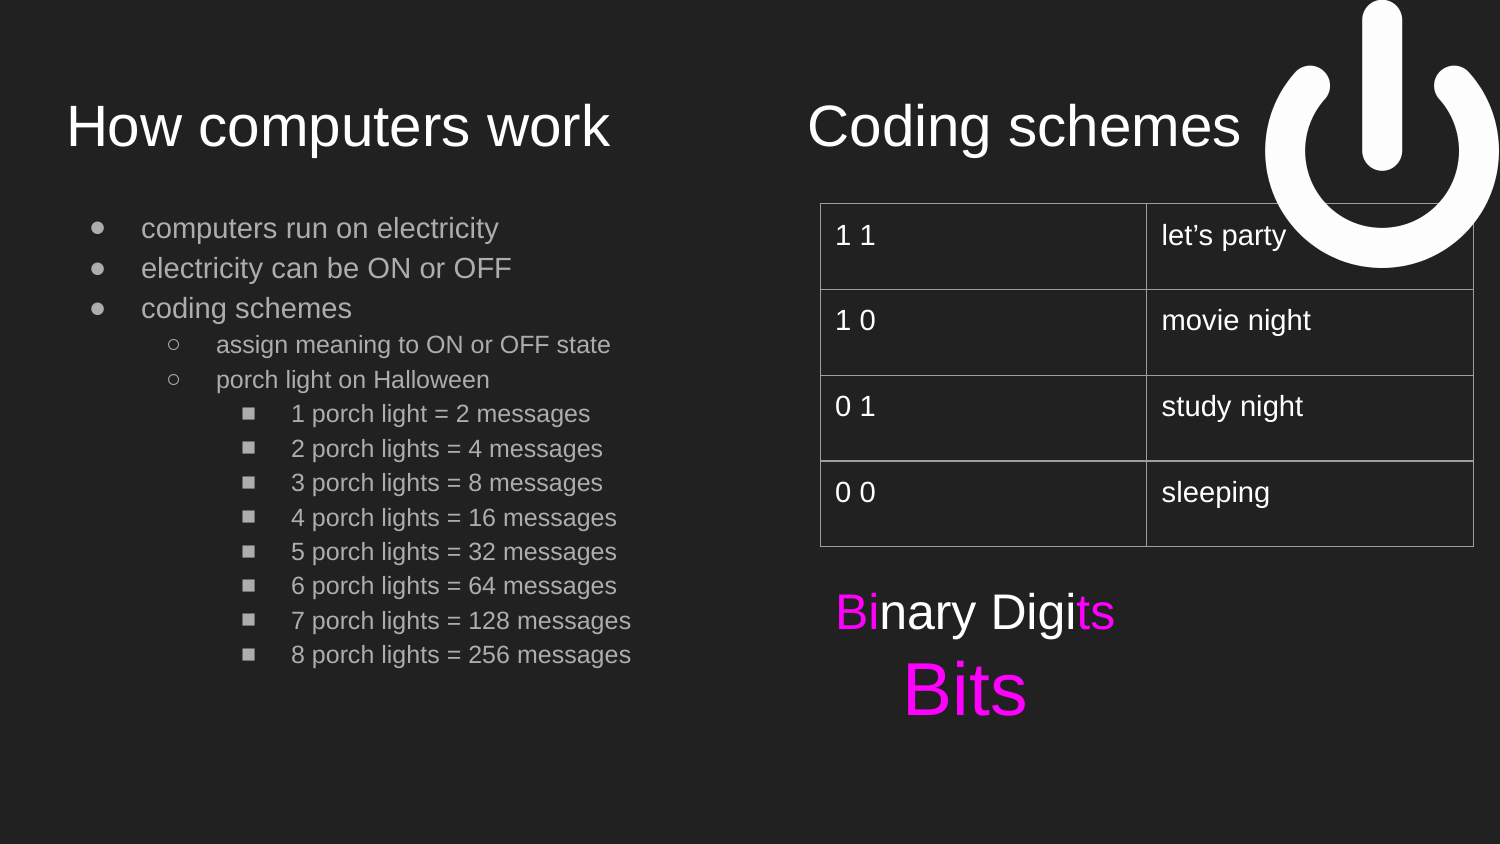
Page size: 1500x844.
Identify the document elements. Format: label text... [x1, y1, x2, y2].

table_header let’s party [1147, 204, 1473, 289]
table_cell study night [1147, 376, 1473, 460]
table_cell sleeping [1147, 462, 1473, 546]
title How computers work [51, 72, 671, 167]
table_cell 0 0 [821, 462, 1146, 546]
text_box Bits [887, 625, 1094, 765]
table_cell 0 1 [821, 376, 1146, 460]
title Coding schemes [792, 72, 1258, 167]
picture [1263, 0, 1500, 270]
list computers run on electricity electricity can be ON or OFF coding schemes assign meaning to ON or OFF state porch light on Halloween 1 porch light = 2 messages 2 porch lights = 4 messages 3 porch lights = 8 messages 4 porch lights = 16 messages 5 porch lights = 32 messages 6 porch lights = 64 messages 7 porch lights = 128 messages 8 porch lights = 256 messages [51, 189, 708, 750]
table_cell movie night [1147, 290, 1473, 375]
table_cell 1 0 [821, 290, 1146, 375]
table_header 1 1 [821, 204, 1146, 289]
text_box Binary Digits [820, 564, 1147, 650]
